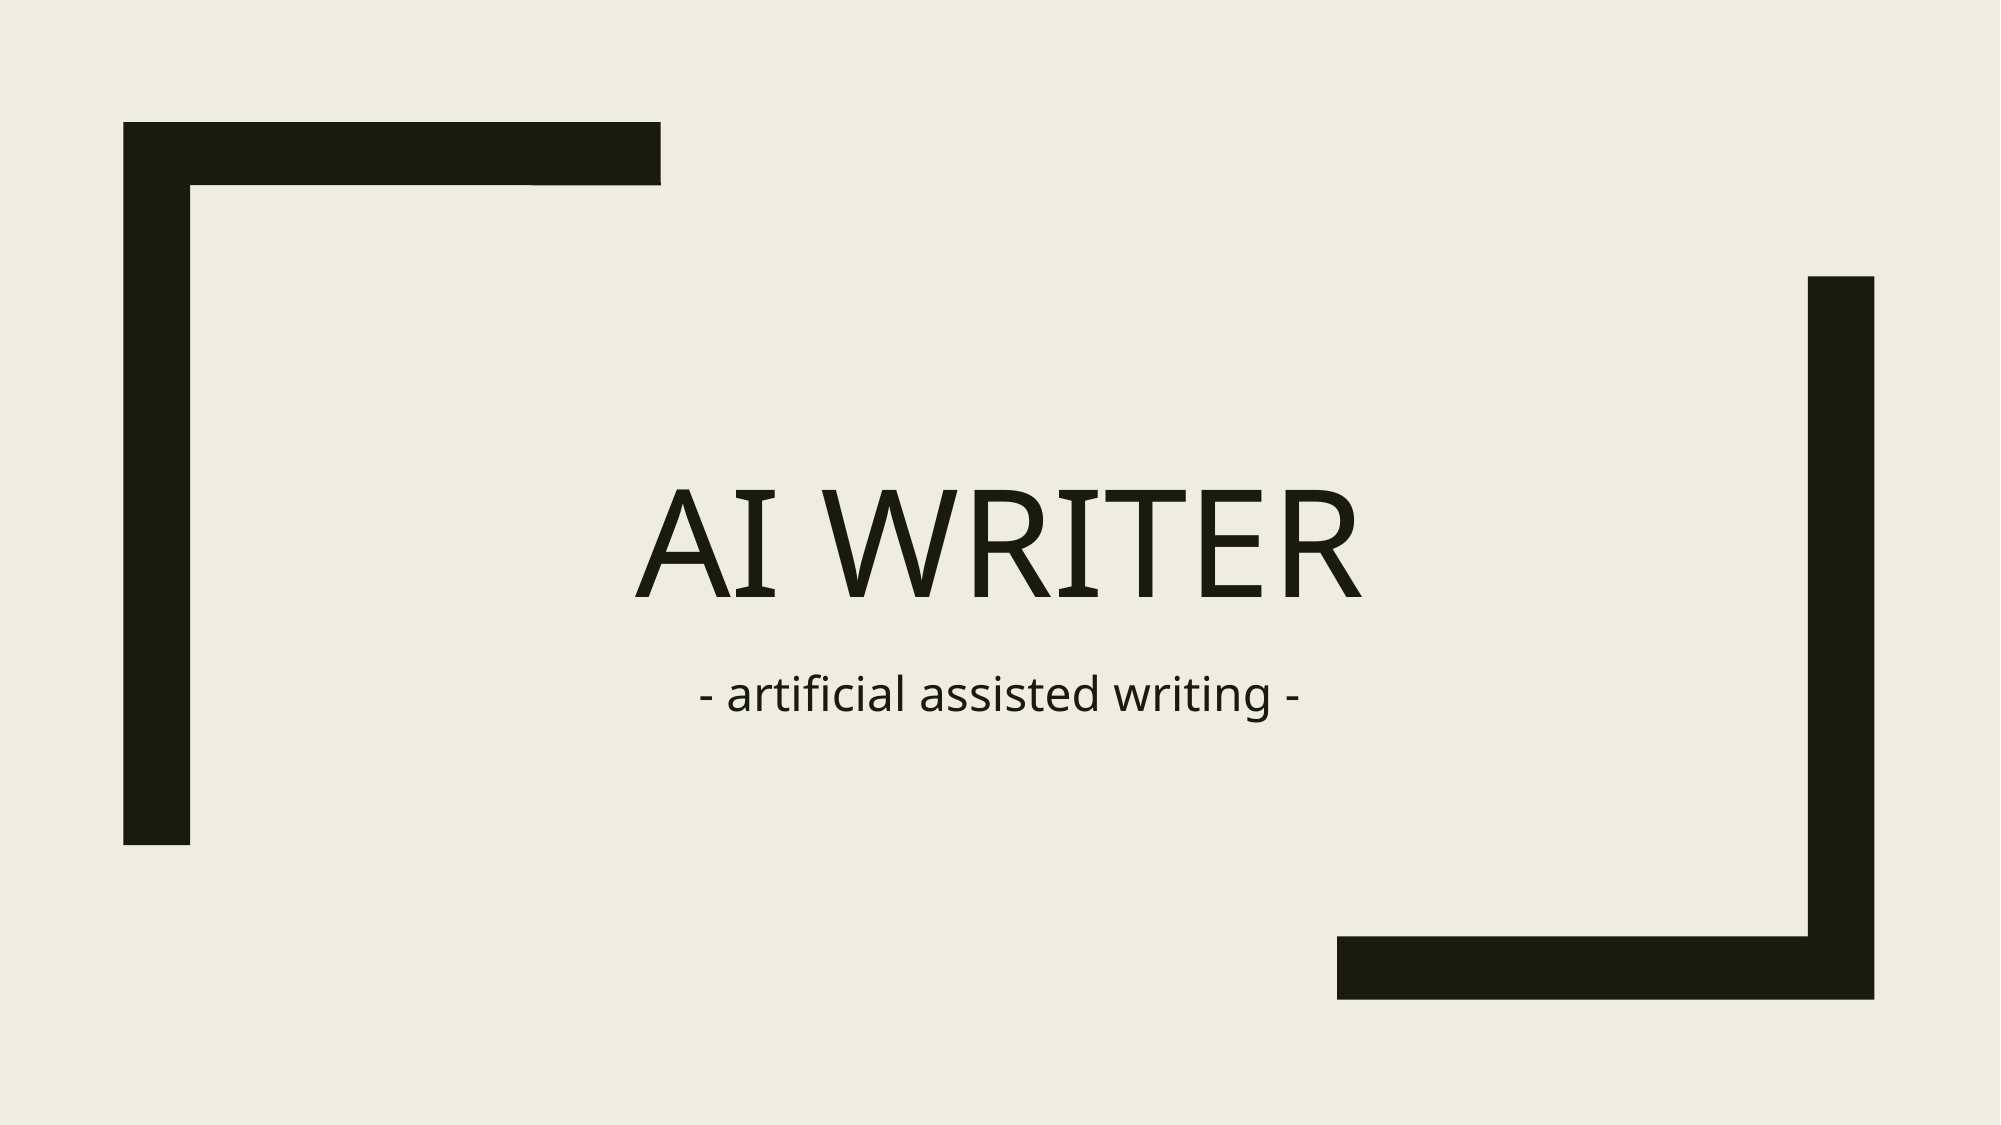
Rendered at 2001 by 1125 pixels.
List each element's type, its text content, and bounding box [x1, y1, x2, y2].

title AI Writer [314, 293, 1686, 638]
subtitle - artificial assisted writing - [439, 649, 1561, 828]
